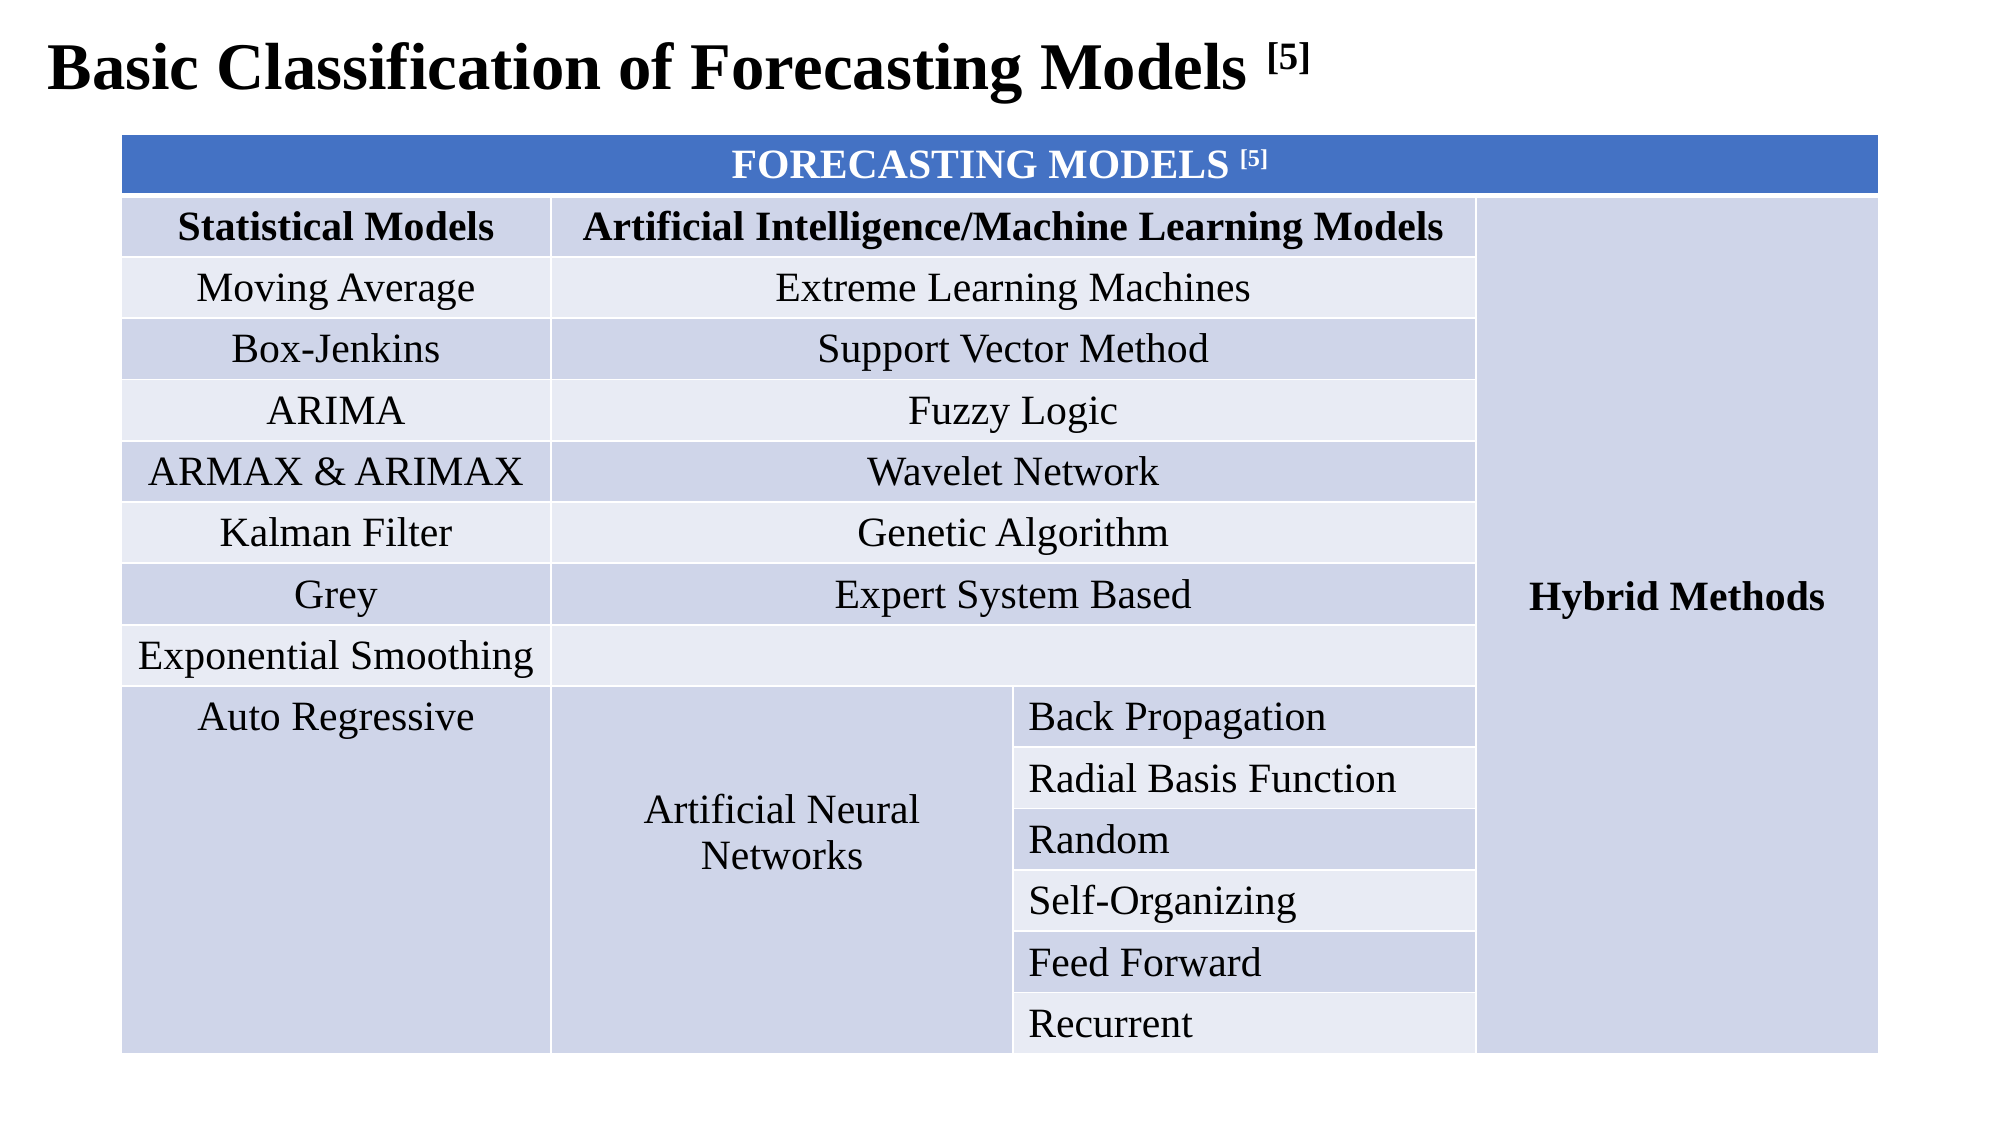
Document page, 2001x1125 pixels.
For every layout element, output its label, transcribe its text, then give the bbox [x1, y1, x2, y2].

table_cell ARMAX & ARIMAX [122, 442, 550, 501]
table_cell Kalman Filter [122, 503, 550, 562]
table_cell [552, 626, 1475, 685]
table_cell Extreme Learning Machines [552, 258, 1475, 317]
table_cell Recurrent [1014, 993, 1475, 1053]
text_box Basic Classification of Forecasting Models [5] [33, 15, 1326, 111]
table_cell Auto Regressive [122, 687, 550, 1053]
table_cell Genetic Algorithm [552, 503, 1475, 562]
table_cell Fuzzy Logic [552, 380, 1475, 440]
table_cell Artificial Intelligence/Machine Learning Models [552, 198, 1475, 256]
table_cell Support Vector Method [552, 319, 1475, 379]
table_cell Exponential Smoothing [122, 626, 550, 685]
table_cell Wavelet Network [552, 442, 1475, 501]
table_cell Statistical Models [122, 198, 550, 256]
table_cell Artificial Neural Networks [552, 687, 1012, 1053]
table_cell Grey [122, 564, 550, 624]
table_header FORECASTING MODELS [5] [122, 135, 1878, 193]
table_cell Self-Organizing [1014, 871, 1475, 930]
table_cell Radial Basis Function [1014, 748, 1475, 808]
table_cell Box-Jenkins [122, 319, 550, 379]
table_cell Random [1014, 809, 1475, 869]
table_cell Expert System Based [552, 564, 1475, 624]
table_cell Back Propagation [1014, 687, 1475, 746]
table_cell Moving Average [122, 258, 550, 317]
table_cell Feed Forward [1014, 932, 1475, 992]
table_cell ARIMA [122, 380, 550, 440]
table_cell Hybrid Methods [1477, 198, 1878, 1053]
